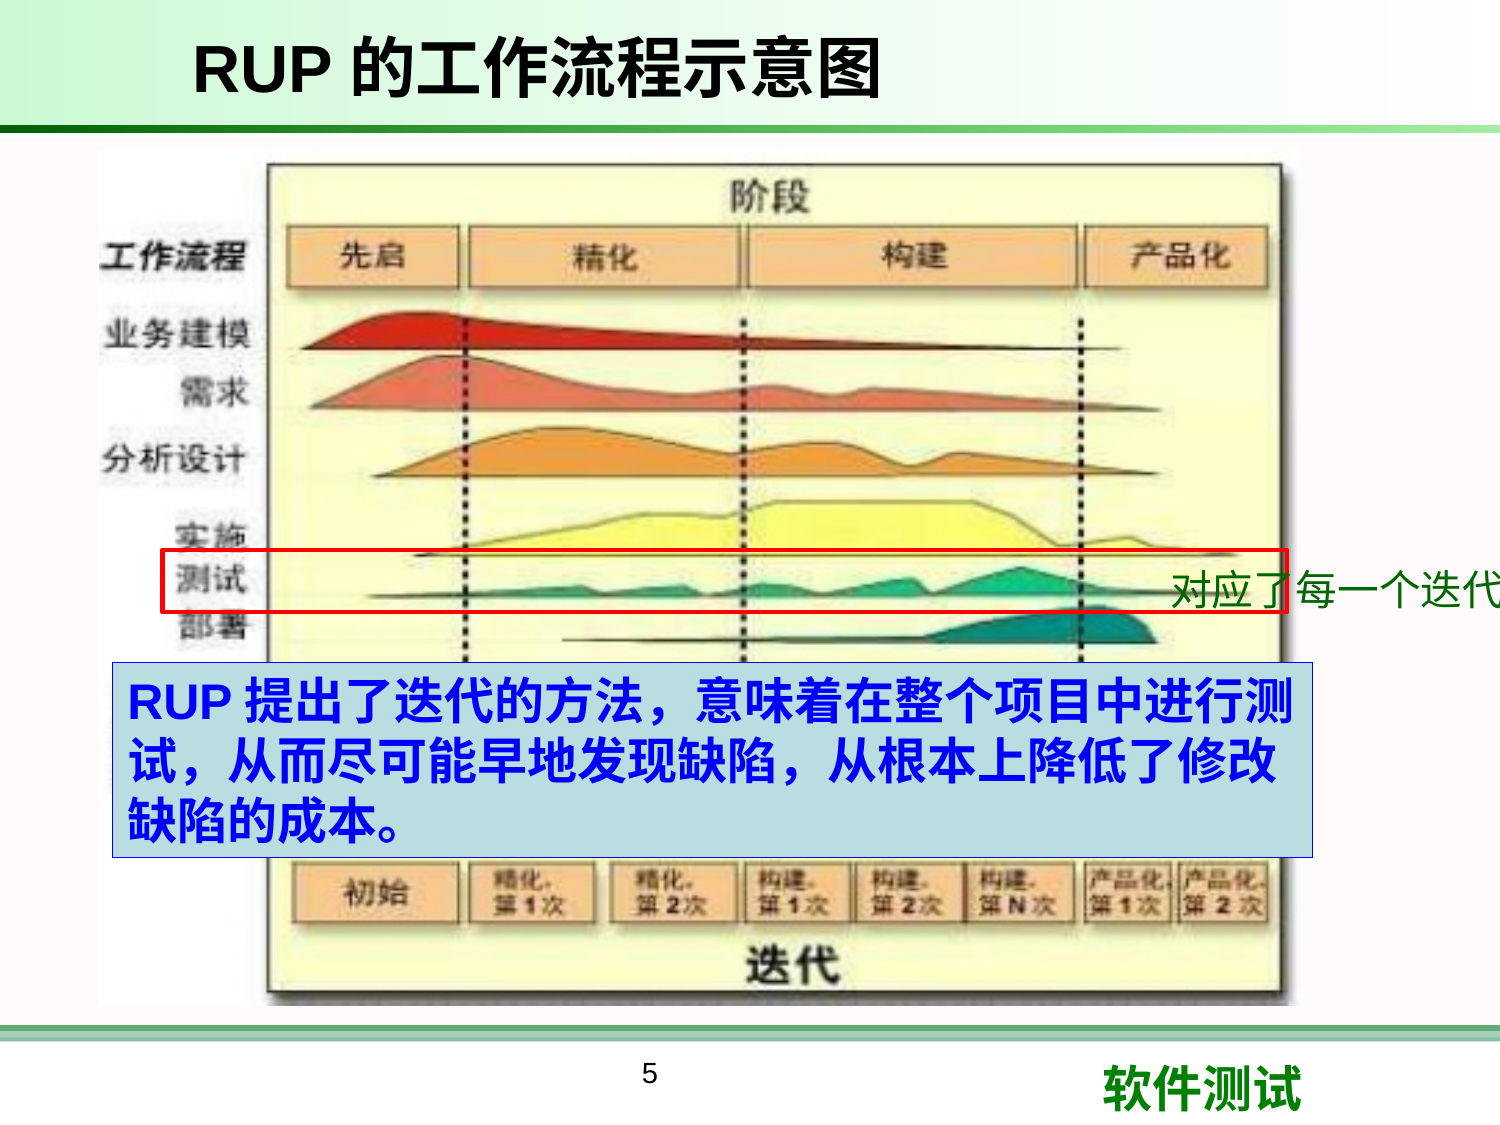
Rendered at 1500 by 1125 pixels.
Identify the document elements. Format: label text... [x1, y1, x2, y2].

text_box RUP提出了迭代的方法，意味着在整个项目中进行测试，从而尽可能早地发现缺陷，从根本上降低了修改缺陷的成本。 [1304, 662, 1313, 858]
text_box 对应了每一个迭代 [1304, 545, 1500, 621]
title RUP的工作流程示意图 [176, 12, 1223, 119]
footer 5 [412, 1046, 888, 1125]
picture [99, 149, 1301, 1006]
